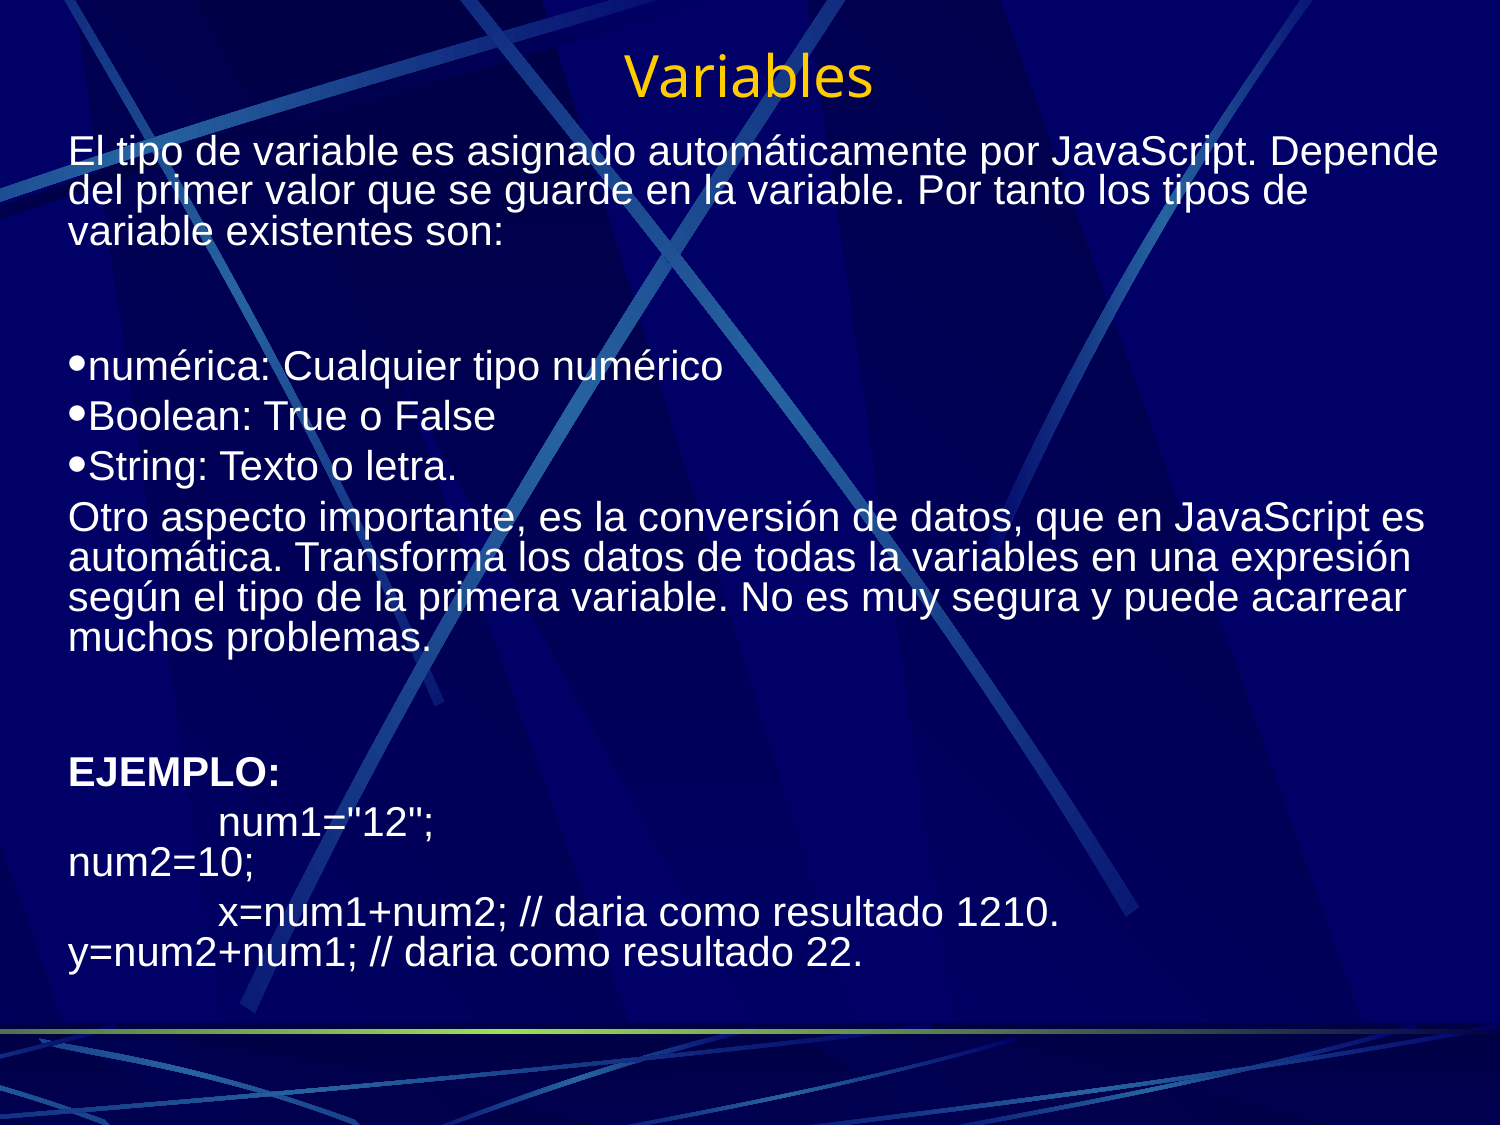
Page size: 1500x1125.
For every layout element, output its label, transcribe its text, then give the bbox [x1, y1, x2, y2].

list El tipo de variable es asignado automáticamente por JavaScript. Depende del primer valor que se guarde en la variable. Por tanto los tipos de variable existentes son: numérica: Cualquier tipo numérico Boolean: True o False String: Texto o letra. Otro aspecto importante, es la conversión de datos, que en JavaScript es automática. Transforma los datos de todas la variables en una expresión según el tipo de la primera variable. No es muy segura y puede acarrear muchos problemas. EJEMPLO: num1="12"; num2=10; x=num1+num2; // daria como resultado 1210. y=num2+num1; // daria como resultado 22. [53, 125, 1471, 1000]
title Variables [112, 31, 1388, 117]
